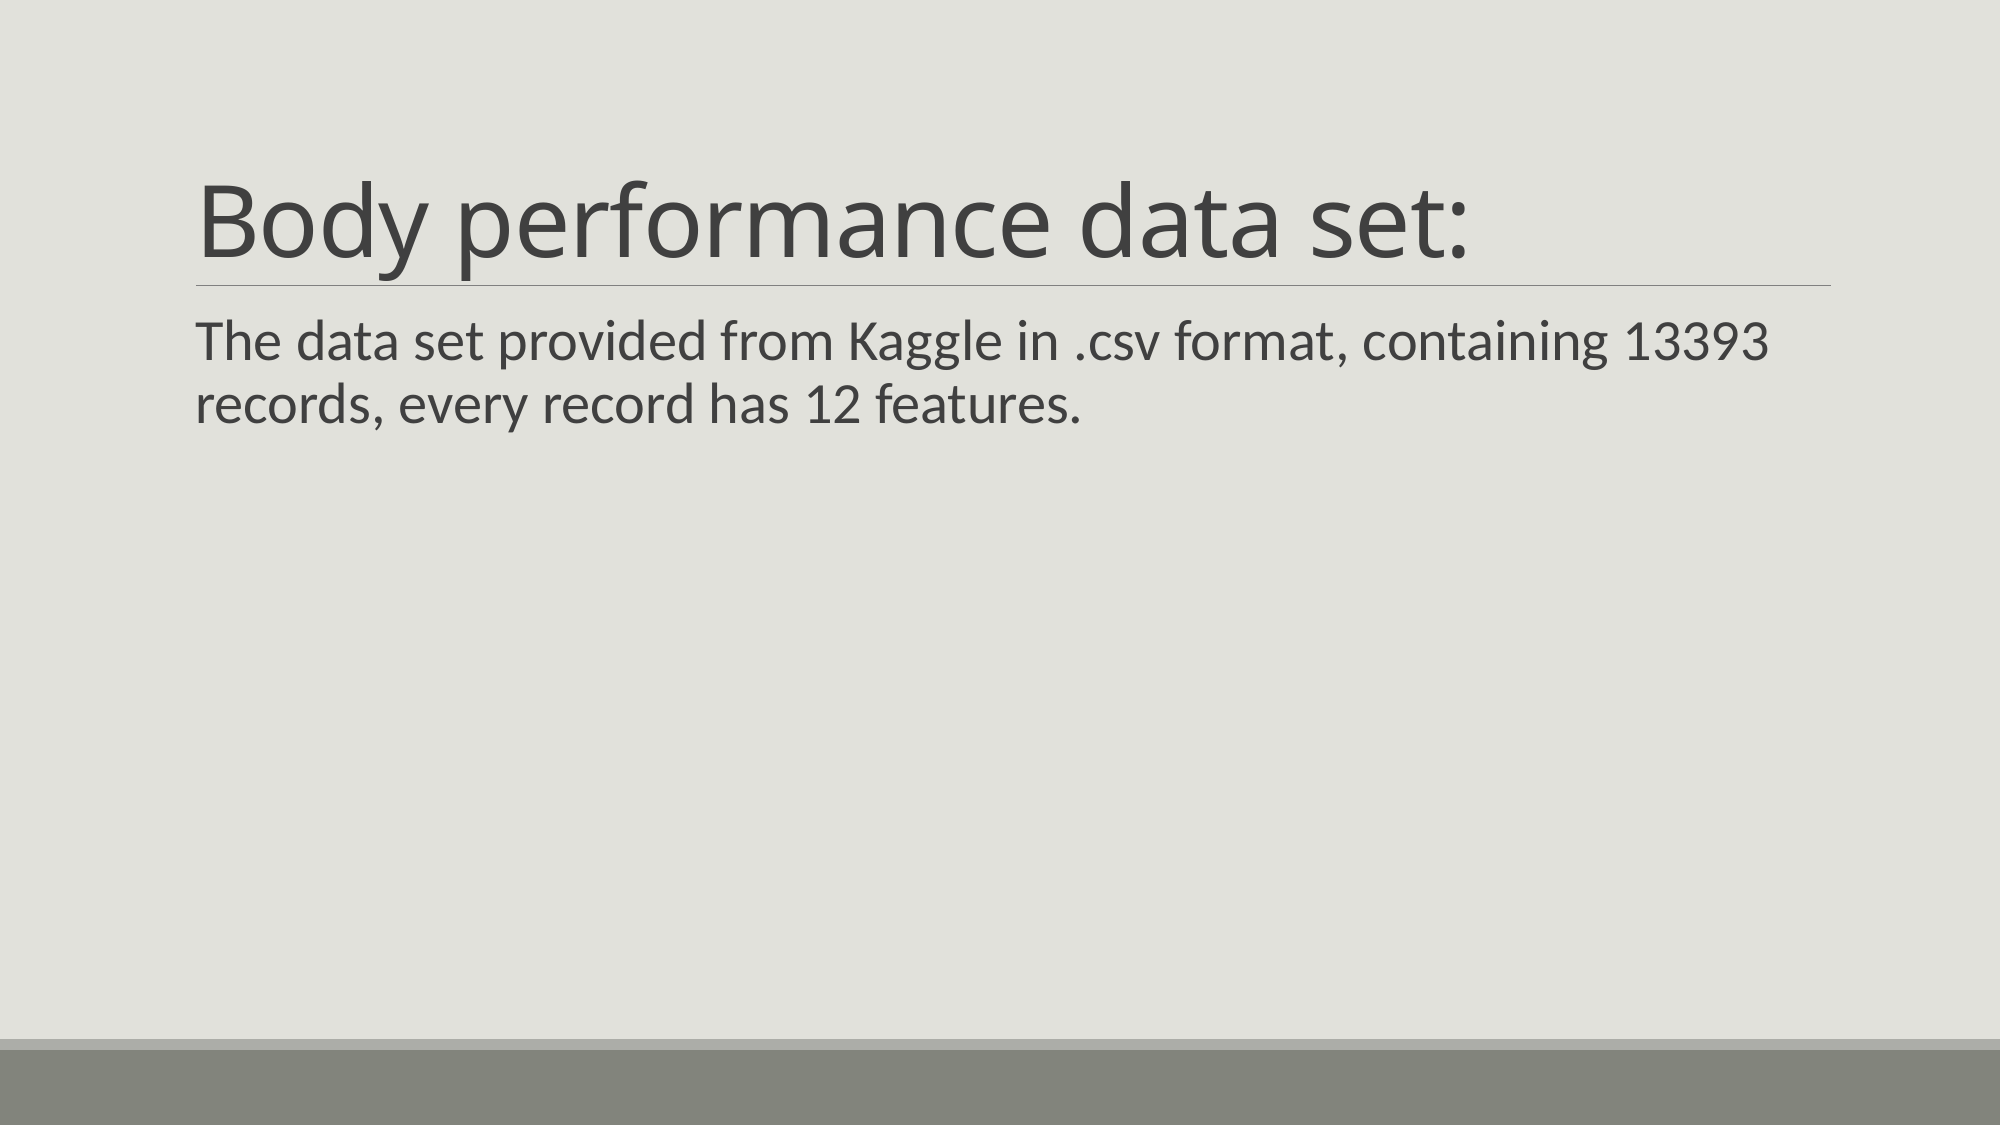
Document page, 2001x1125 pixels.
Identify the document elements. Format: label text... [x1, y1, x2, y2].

title Body performance data set: [180, 47, 1830, 285]
list The data set provided from Kaggle in .csv format, containing 13393 records, every record has 12 features. [180, 302, 1830, 963]
